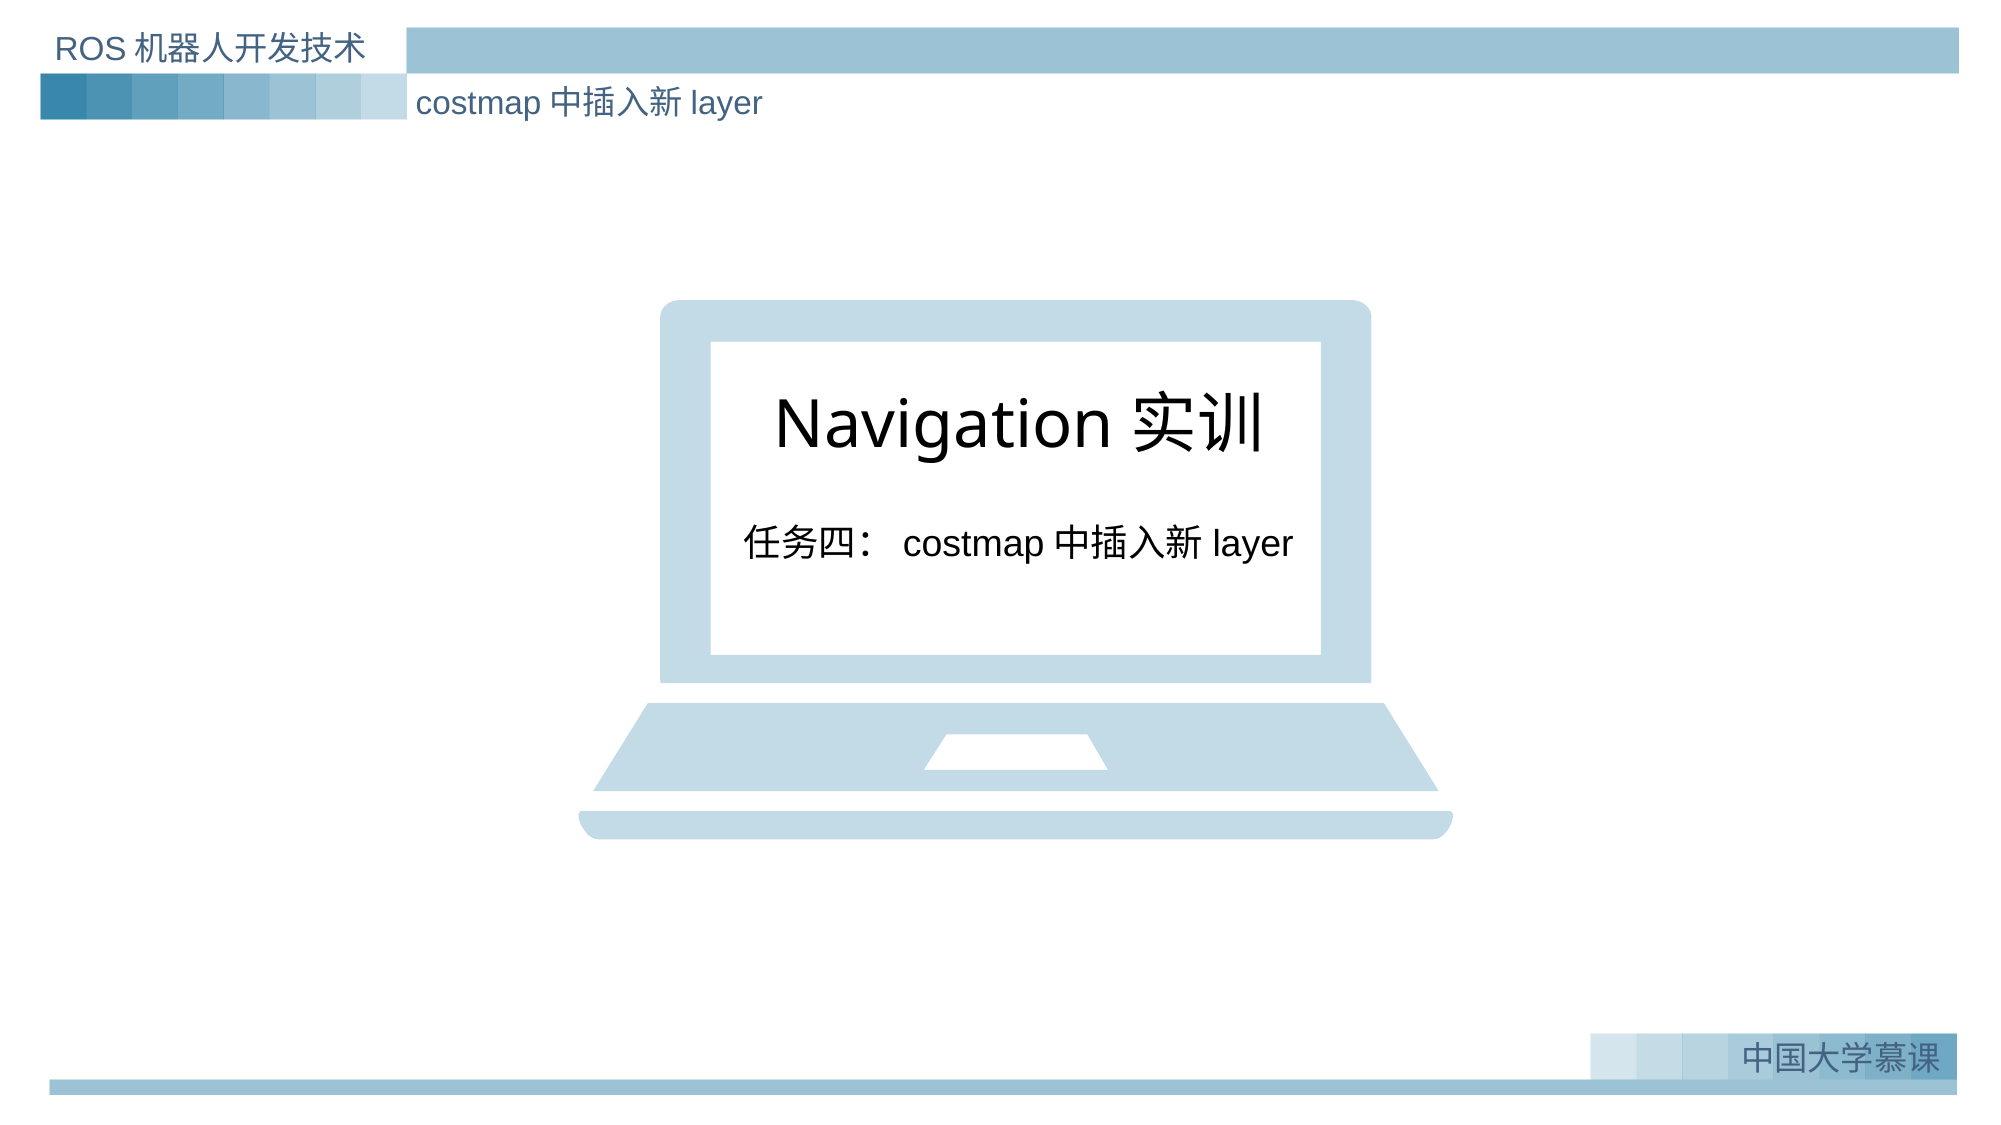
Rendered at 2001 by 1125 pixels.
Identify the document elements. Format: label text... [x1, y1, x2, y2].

text_box [593, 703, 1439, 792]
text_box 中国大学慕课 [1726, 1029, 1956, 1085]
text_box [660, 300, 1372, 684]
text_box 任务四：costmap中插入新layer [729, 511, 1309, 572]
text_box Navigation实训 [758, 373, 1279, 469]
text_box costmap中插入新layer [400, 73, 778, 129]
text_box ROS机器人开发技术 [39, 19, 383, 75]
picture [0, 0, 2001, 1125]
text_box [578, 811, 1454, 840]
